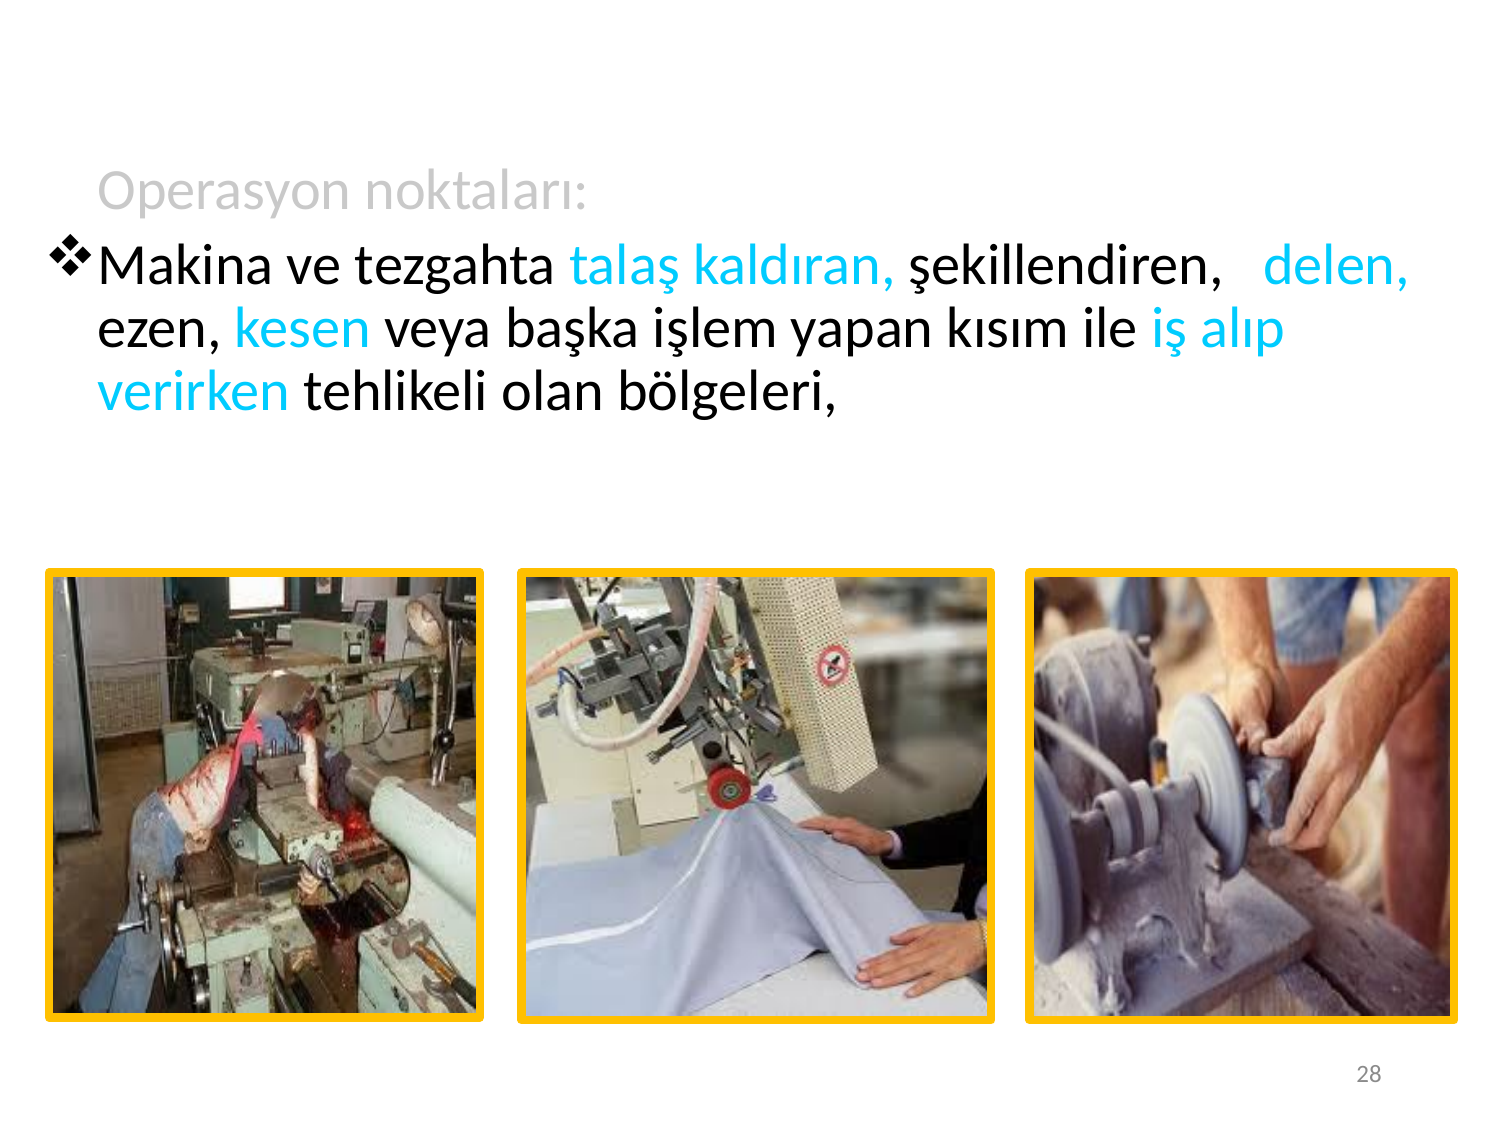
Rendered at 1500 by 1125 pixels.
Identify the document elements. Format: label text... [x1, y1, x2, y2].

picture [525, 576, 988, 1017]
list Operasyon noktaları: Makina ve tezgahta talaş kaldıran, şekillendiren, delen, ezen, kesen veya başka işlem yapan kısım ile iş alıp verirken tehlikeli olan bölgeleri, [29, 151, 1459, 520]
picture [52, 576, 476, 1014]
slide_number 28 [1059, 1042, 1397, 1103]
picture [1033, 576, 1451, 1017]
